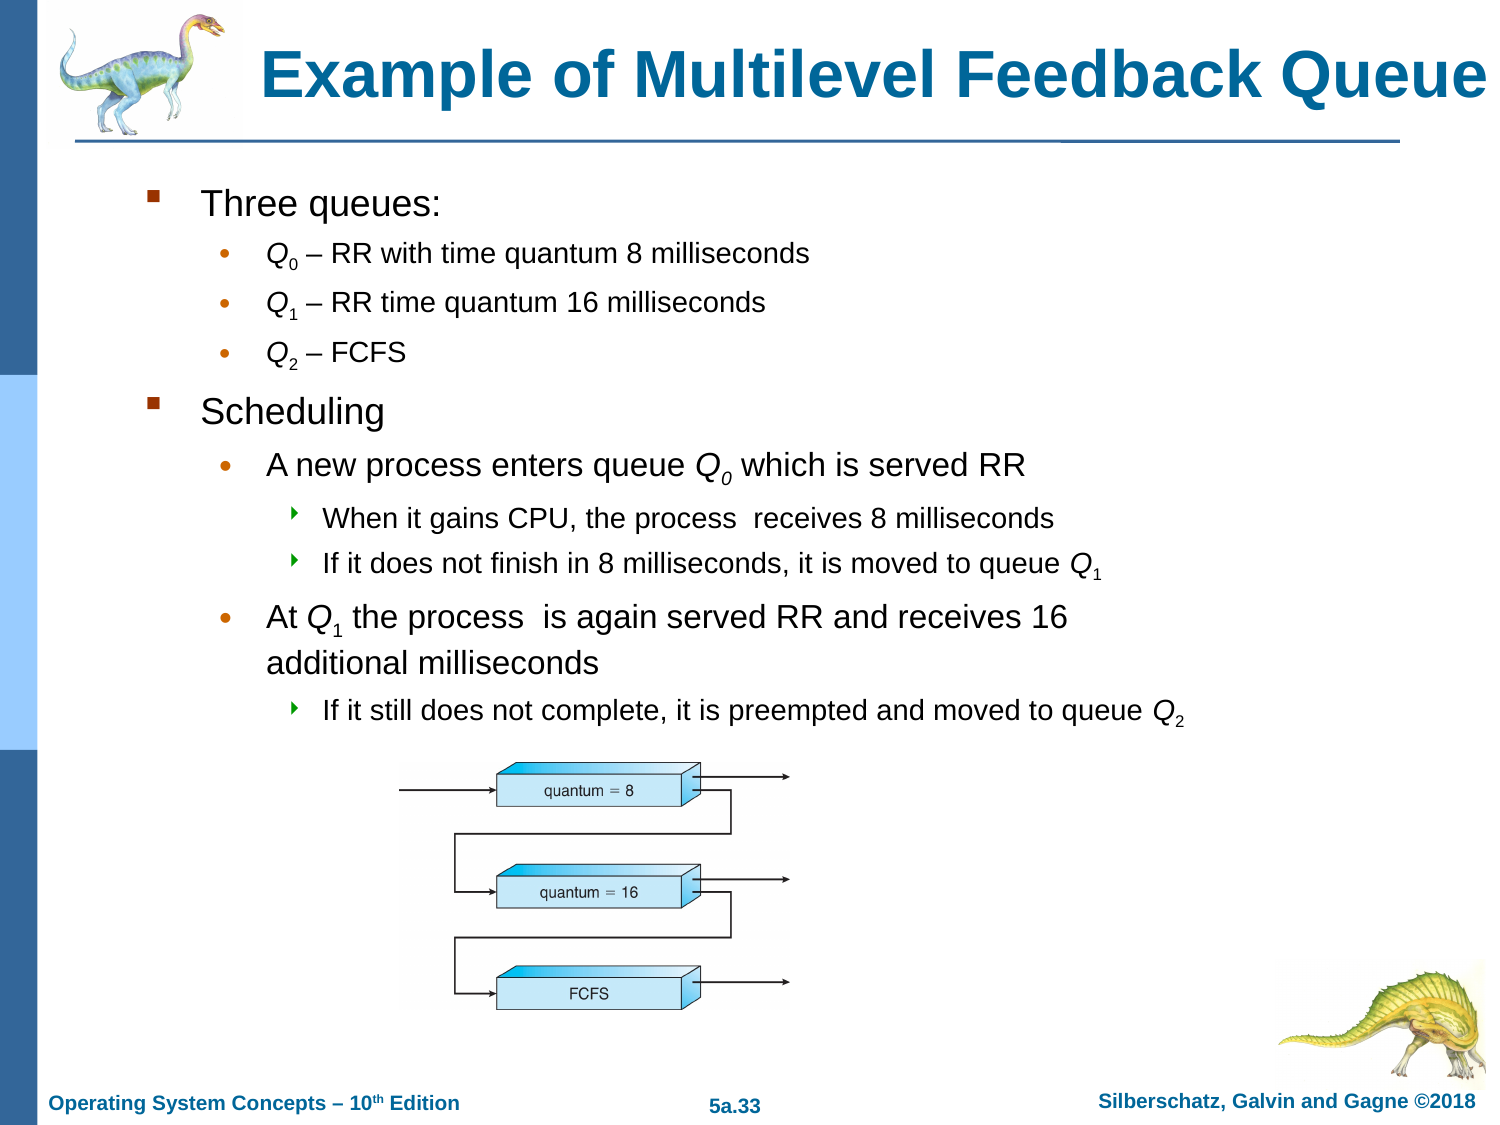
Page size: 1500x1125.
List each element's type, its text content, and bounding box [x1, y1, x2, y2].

picture [46, 0, 243, 149]
picture [1275, 959, 1486, 1090]
list Three queues: Q0 – RR with time quantum 8 milliseconds Q1 – RR time quantum 16 milliseconds Q2 – FCFS Scheduling A new process enters queue Q0 which is served RR When it gains CPU, the process receives 8 milliseconds If it does not finish in 8 milliseconds, it is moved to queue Q1 At Q1 the process is again served RR and receives 16 additional milliseconds If it still does not complete, it is preempted and moved to queue Q2 [129, 171, 1221, 743]
title Example of Multilevel Feedback Queue [203, 6, 1500, 119]
picture [399, 762, 791, 1011]
